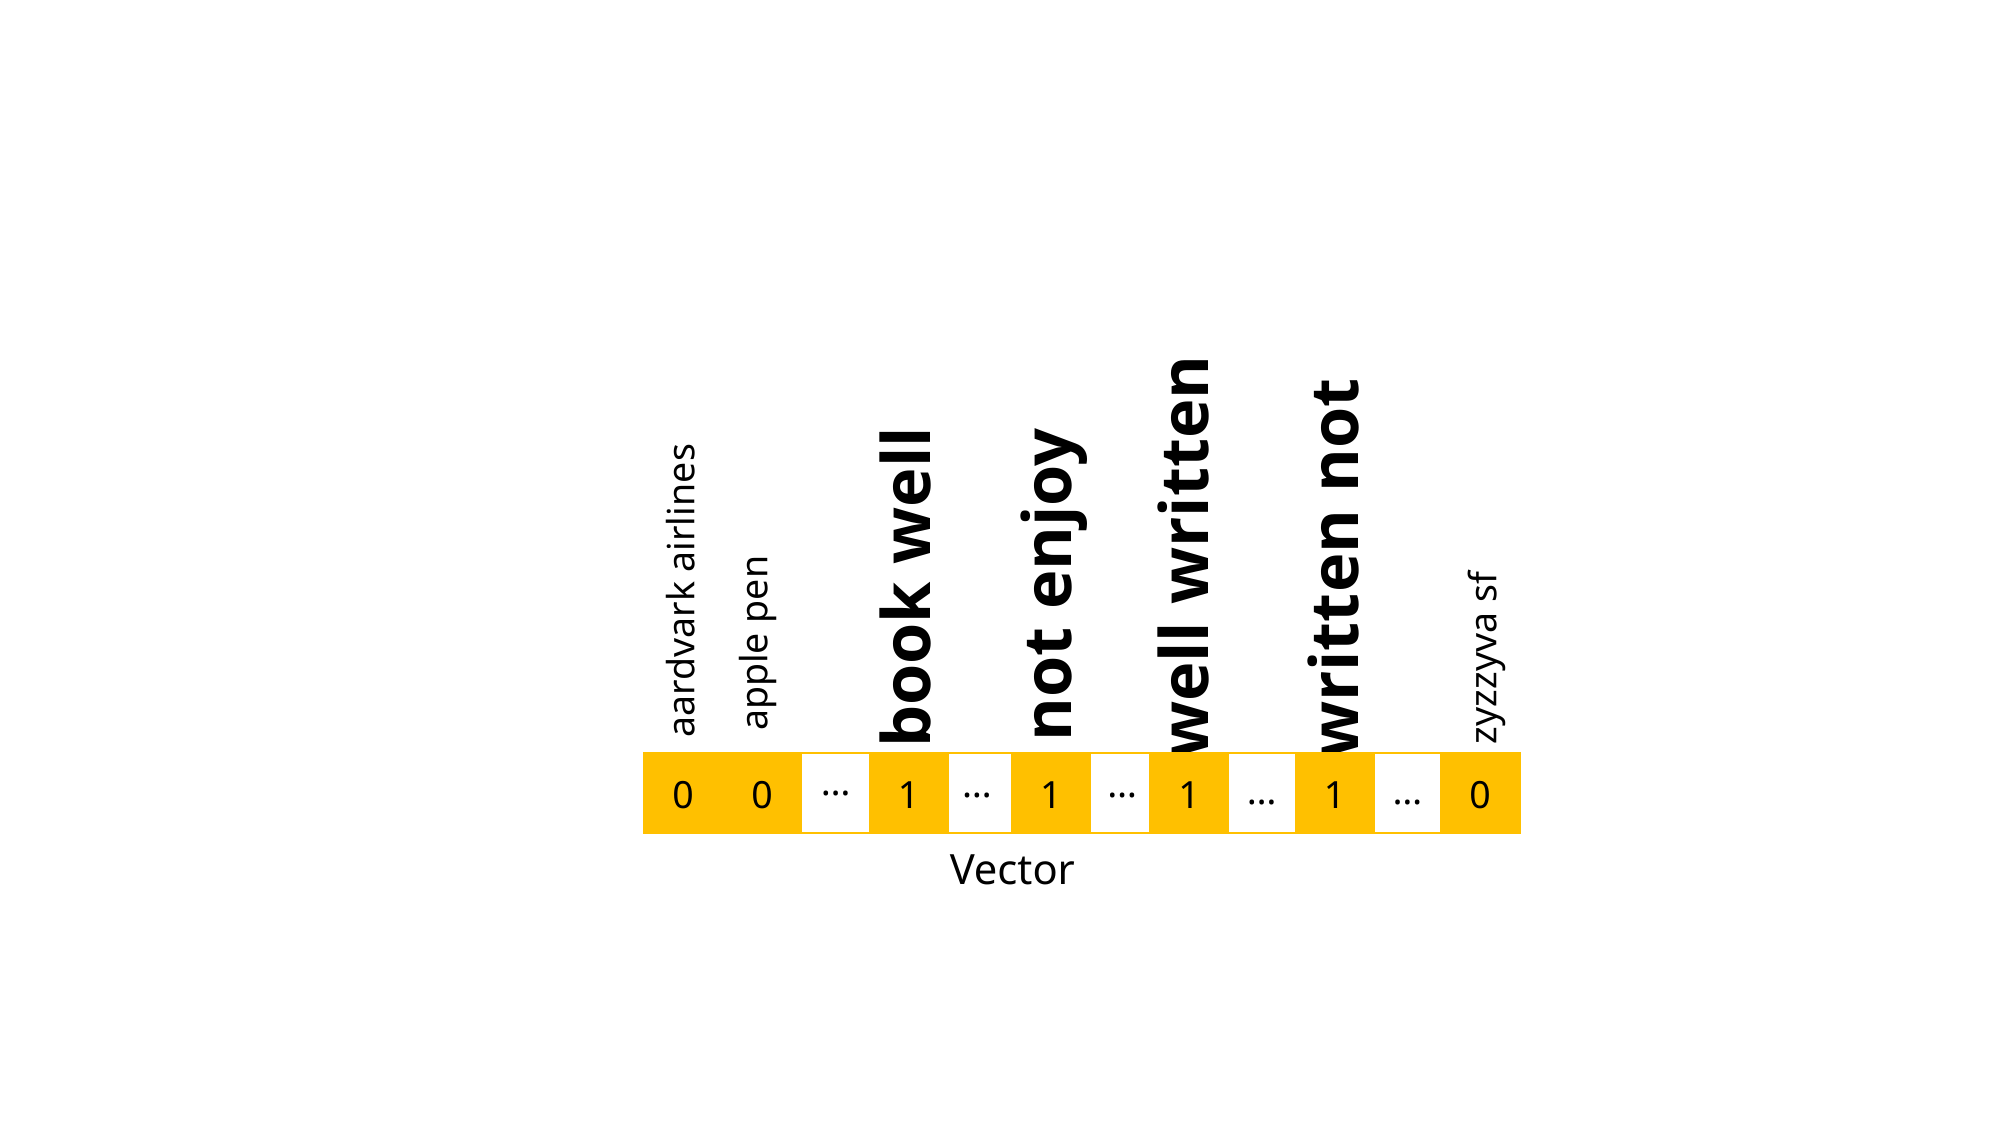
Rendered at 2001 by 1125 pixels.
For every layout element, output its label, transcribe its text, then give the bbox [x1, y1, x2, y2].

text_box 0 [643, 753, 722, 834]
text_box book well [856, 412, 951, 752]
text_box Vector [934, 835, 1090, 900]
text_box … [1092, 753, 1152, 813]
text_box not enjoy [997, 413, 1092, 752]
text_box 1 [1011, 753, 1091, 834]
text_box … [806, 750, 866, 811]
text_box zyzzyva sf [1451, 557, 1512, 760]
text_box 1 [869, 753, 949, 834]
text_box … [1377, 759, 1438, 820]
text_box apple pen [722, 540, 783, 746]
text_box [643, 752, 1451, 834]
text_box aardvark airlines [649, 428, 710, 752]
text_box … [947, 753, 1007, 813]
text_box 0 [722, 753, 802, 834]
text_box … [1232, 759, 1292, 820]
text_box 1 [1295, 753, 1375, 834]
text_box well written [1134, 340, 1230, 752]
text_box 1 [1149, 753, 1229, 834]
text_box written not [1284, 363, 1380, 752]
text_box 0 [1440, 753, 1520, 834]
